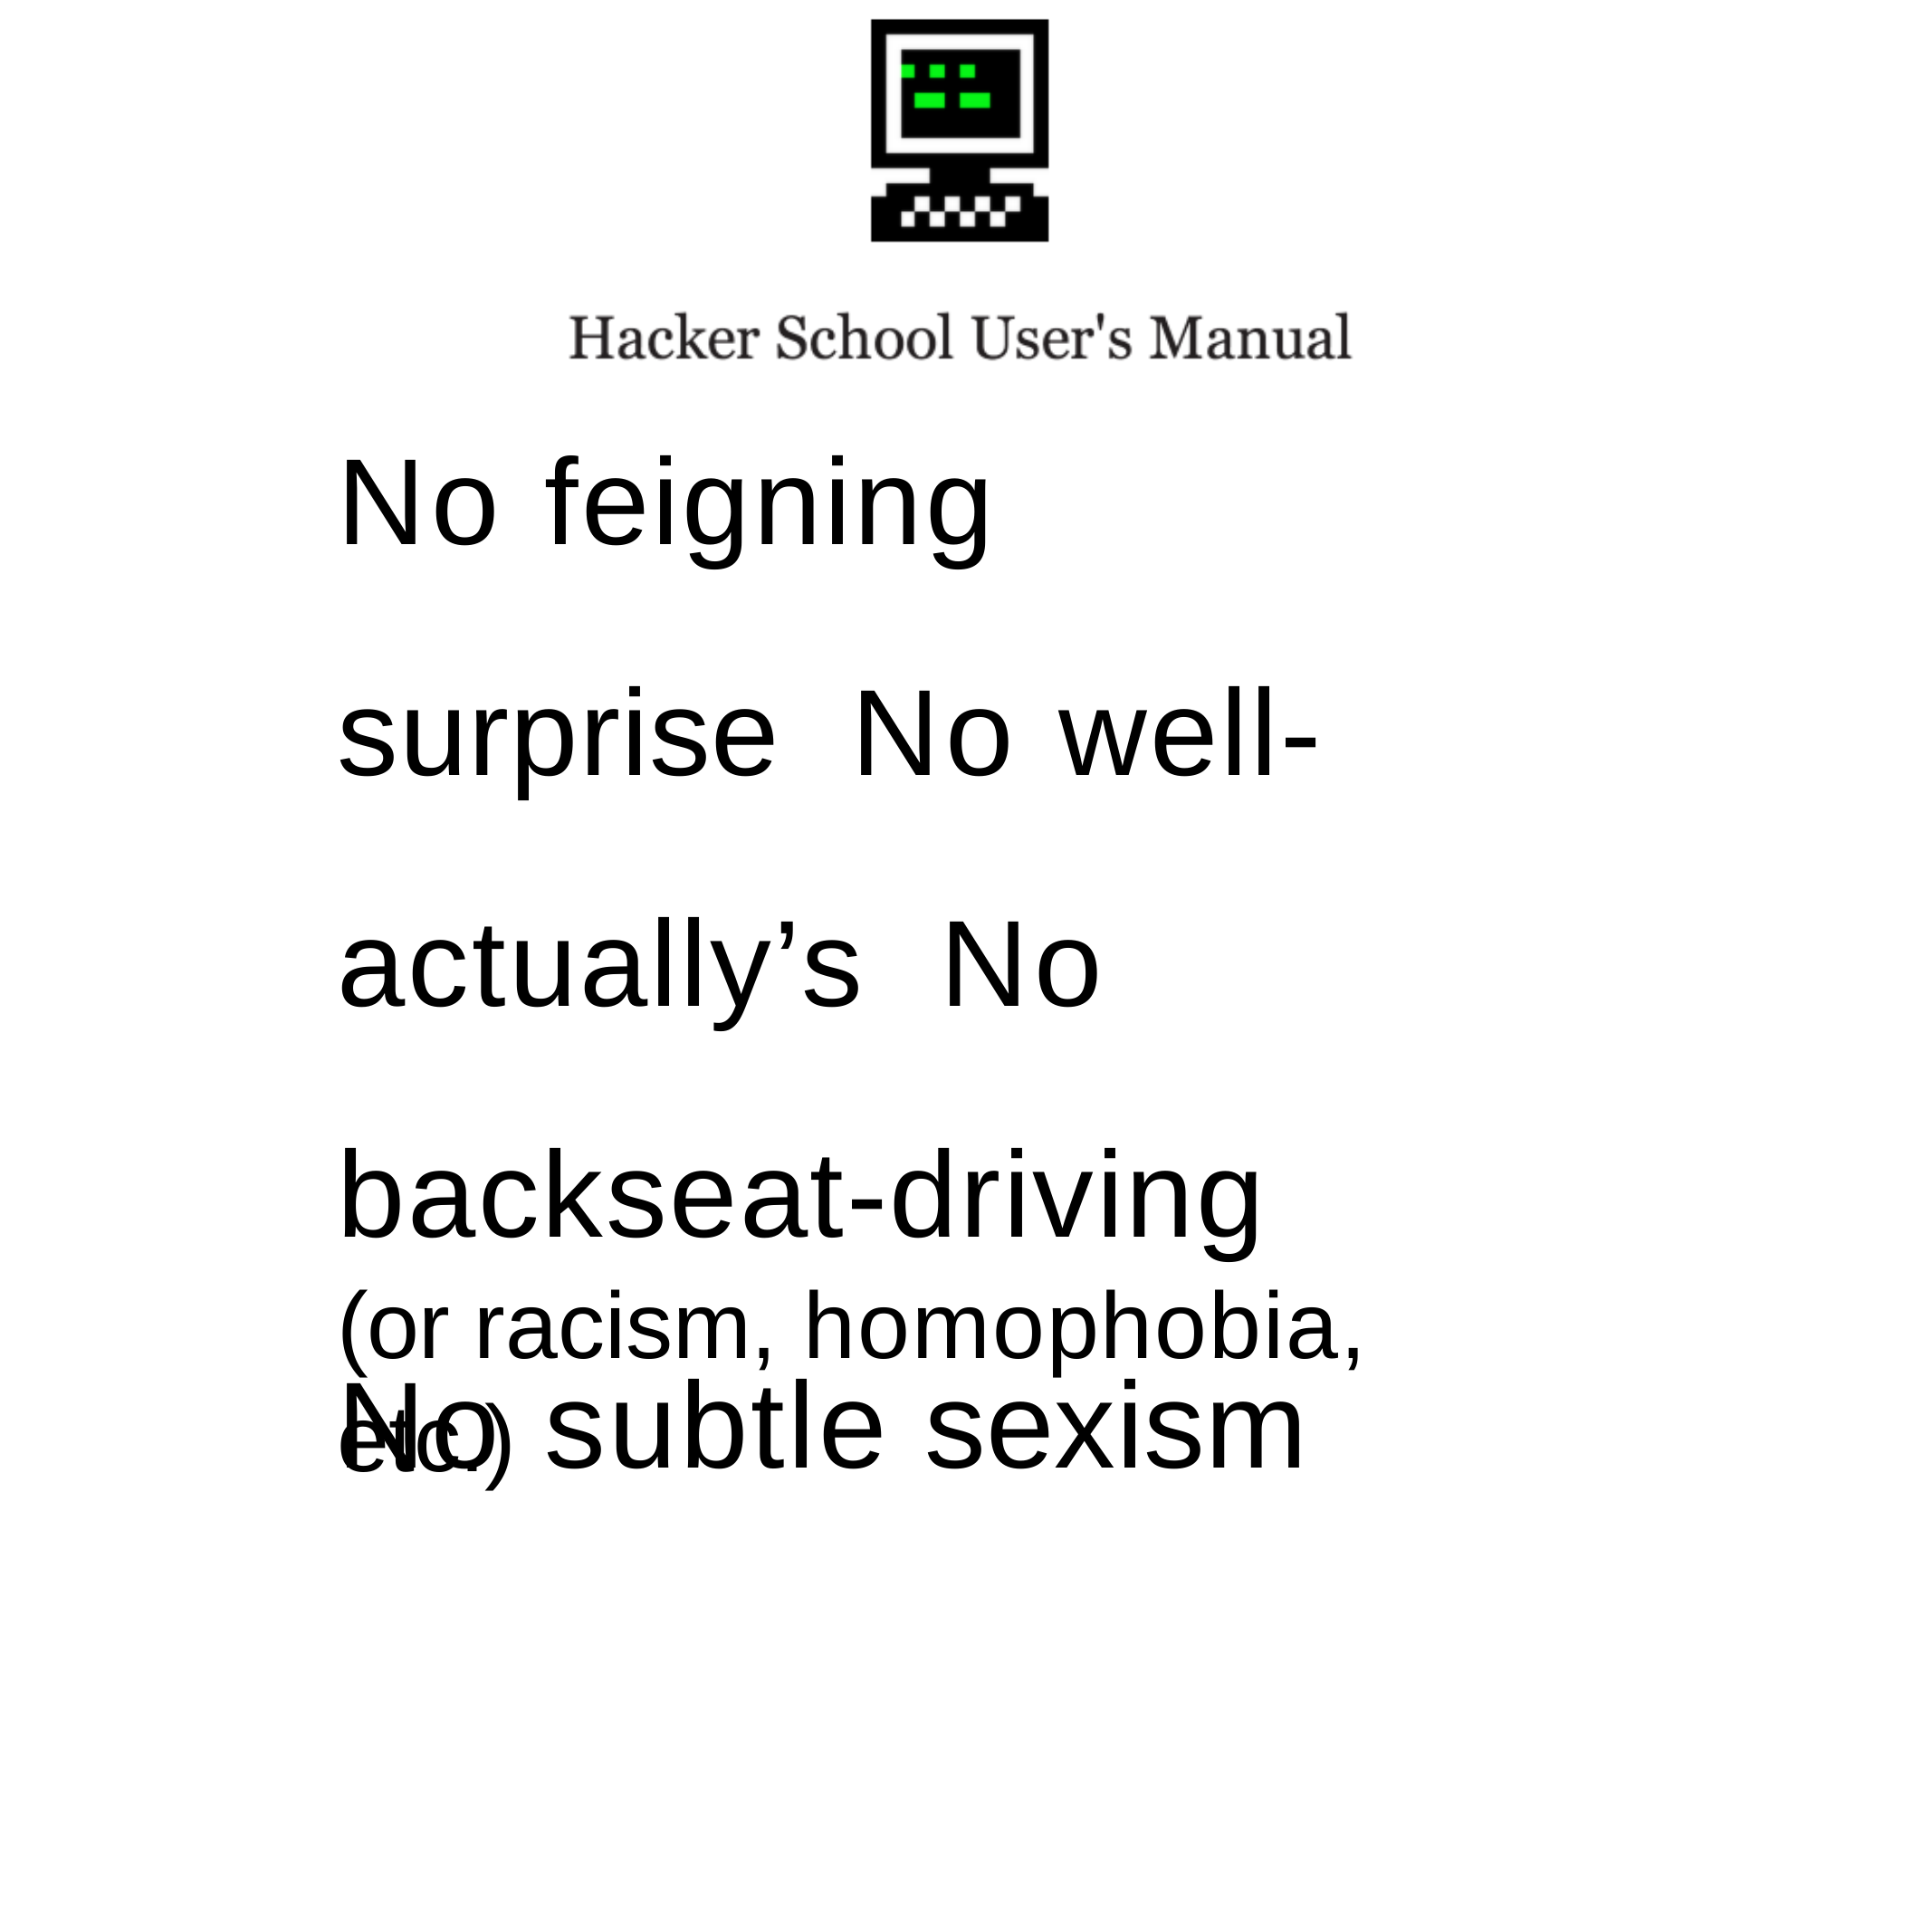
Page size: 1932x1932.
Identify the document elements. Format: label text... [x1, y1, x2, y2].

text_box (or racism, homophobia, etc.) [335, 1264, 1568, 1491]
text_box [502, 0, 1429, 393]
text_box No feigning surprise No well-actually’s No backseat-driving No subtle sexism [335, 338, 1472, 1264]
